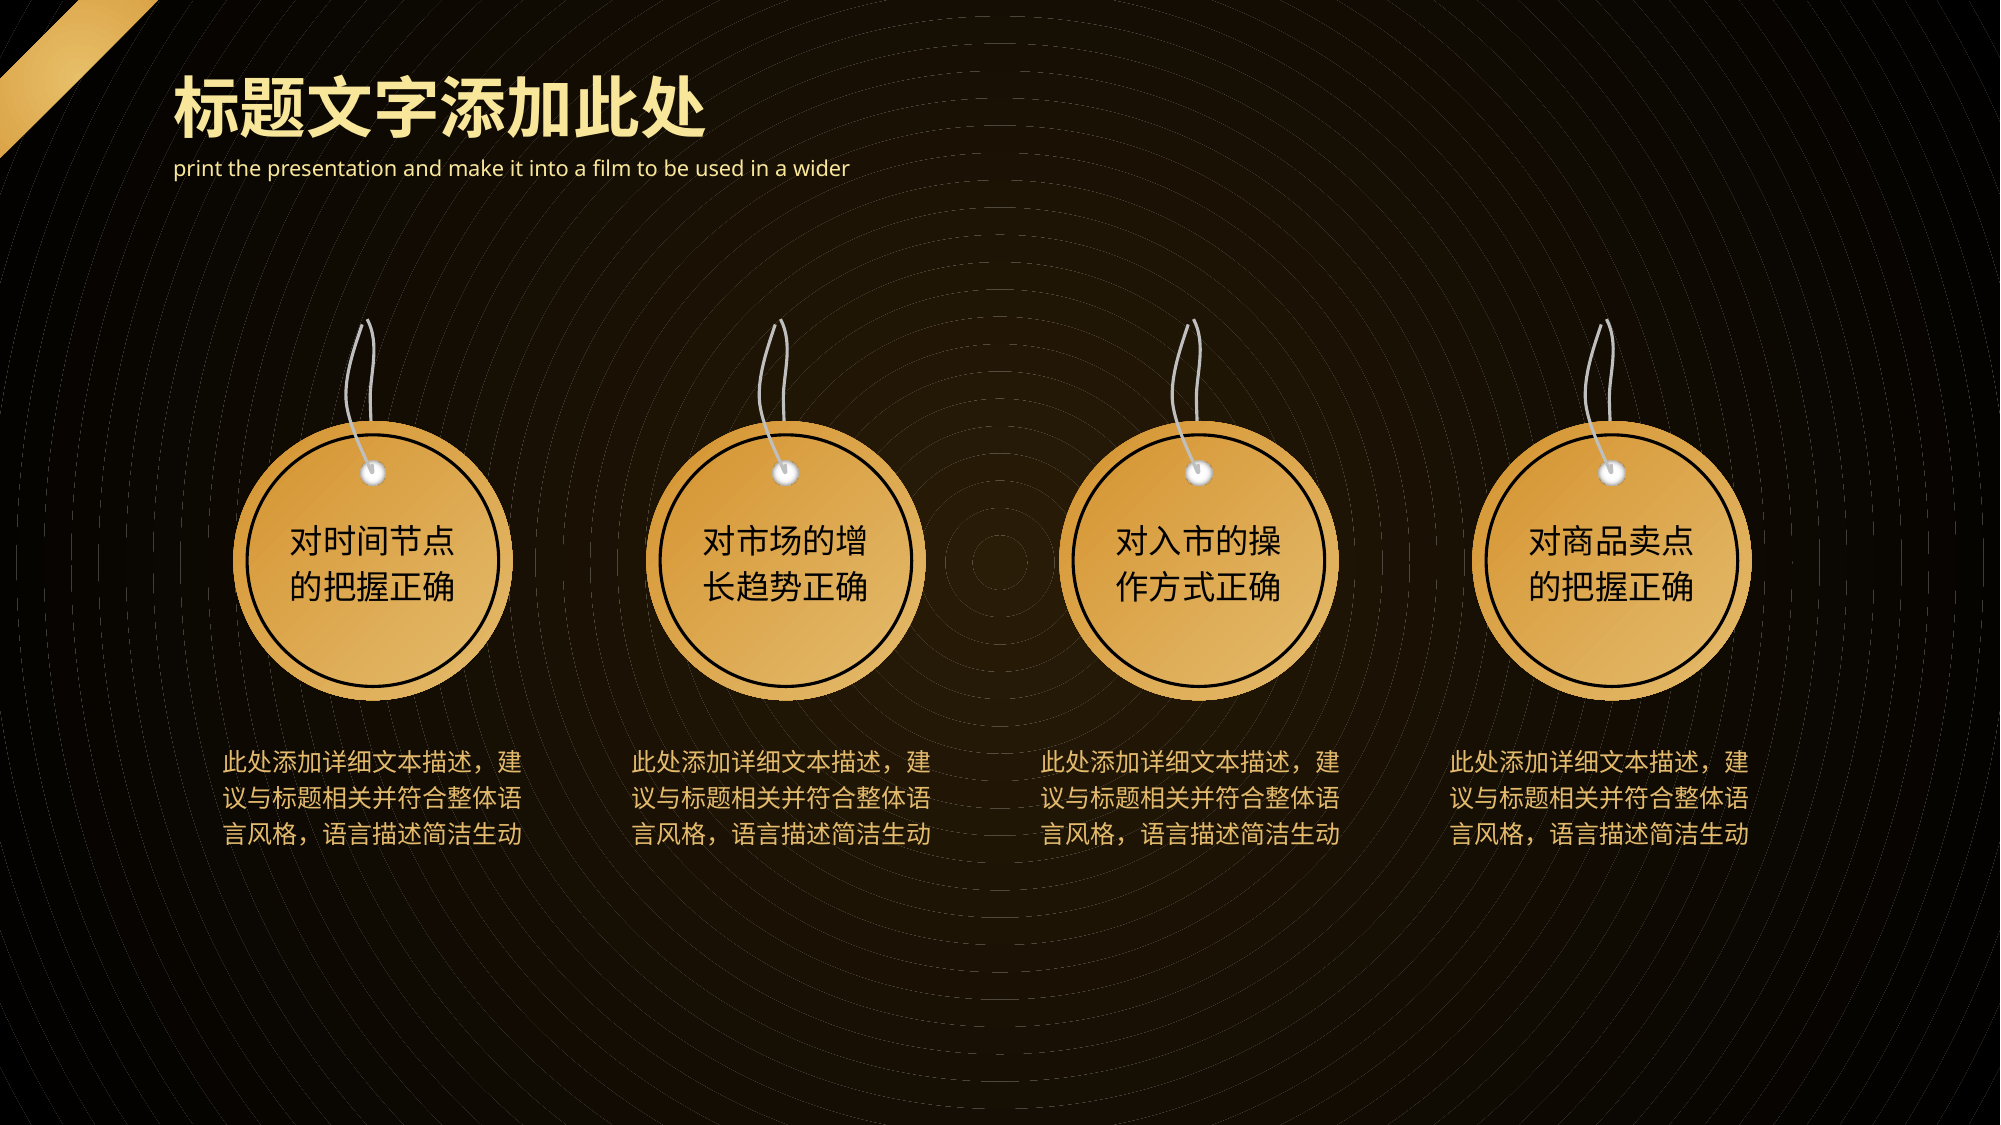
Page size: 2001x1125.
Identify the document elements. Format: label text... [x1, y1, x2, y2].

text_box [1472, 320, 1752, 701]
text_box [646, 320, 926, 701]
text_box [158, 58, 939, 187]
text_box 此处添加详细文本描述，建议与标题相关并符合整体语言风格，语言描述简洁生动 [609, 733, 955, 856]
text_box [233, 320, 513, 701]
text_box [1059, 320, 1339, 701]
text_box 此处添加详细文本描述，建议与标题相关并符合整体语言风格，语言描述简洁生动 [1427, 733, 1773, 856]
text_box 此处添加详细文本描述，建议与标题相关并符合整体语言风格，语言描述简洁生动 [200, 733, 546, 856]
text_box 此处添加详细文本描述，建议与标题相关并符合整体语言风格，语言描述简洁生动 [1018, 733, 1364, 856]
text_box [0, 0, 160, 160]
